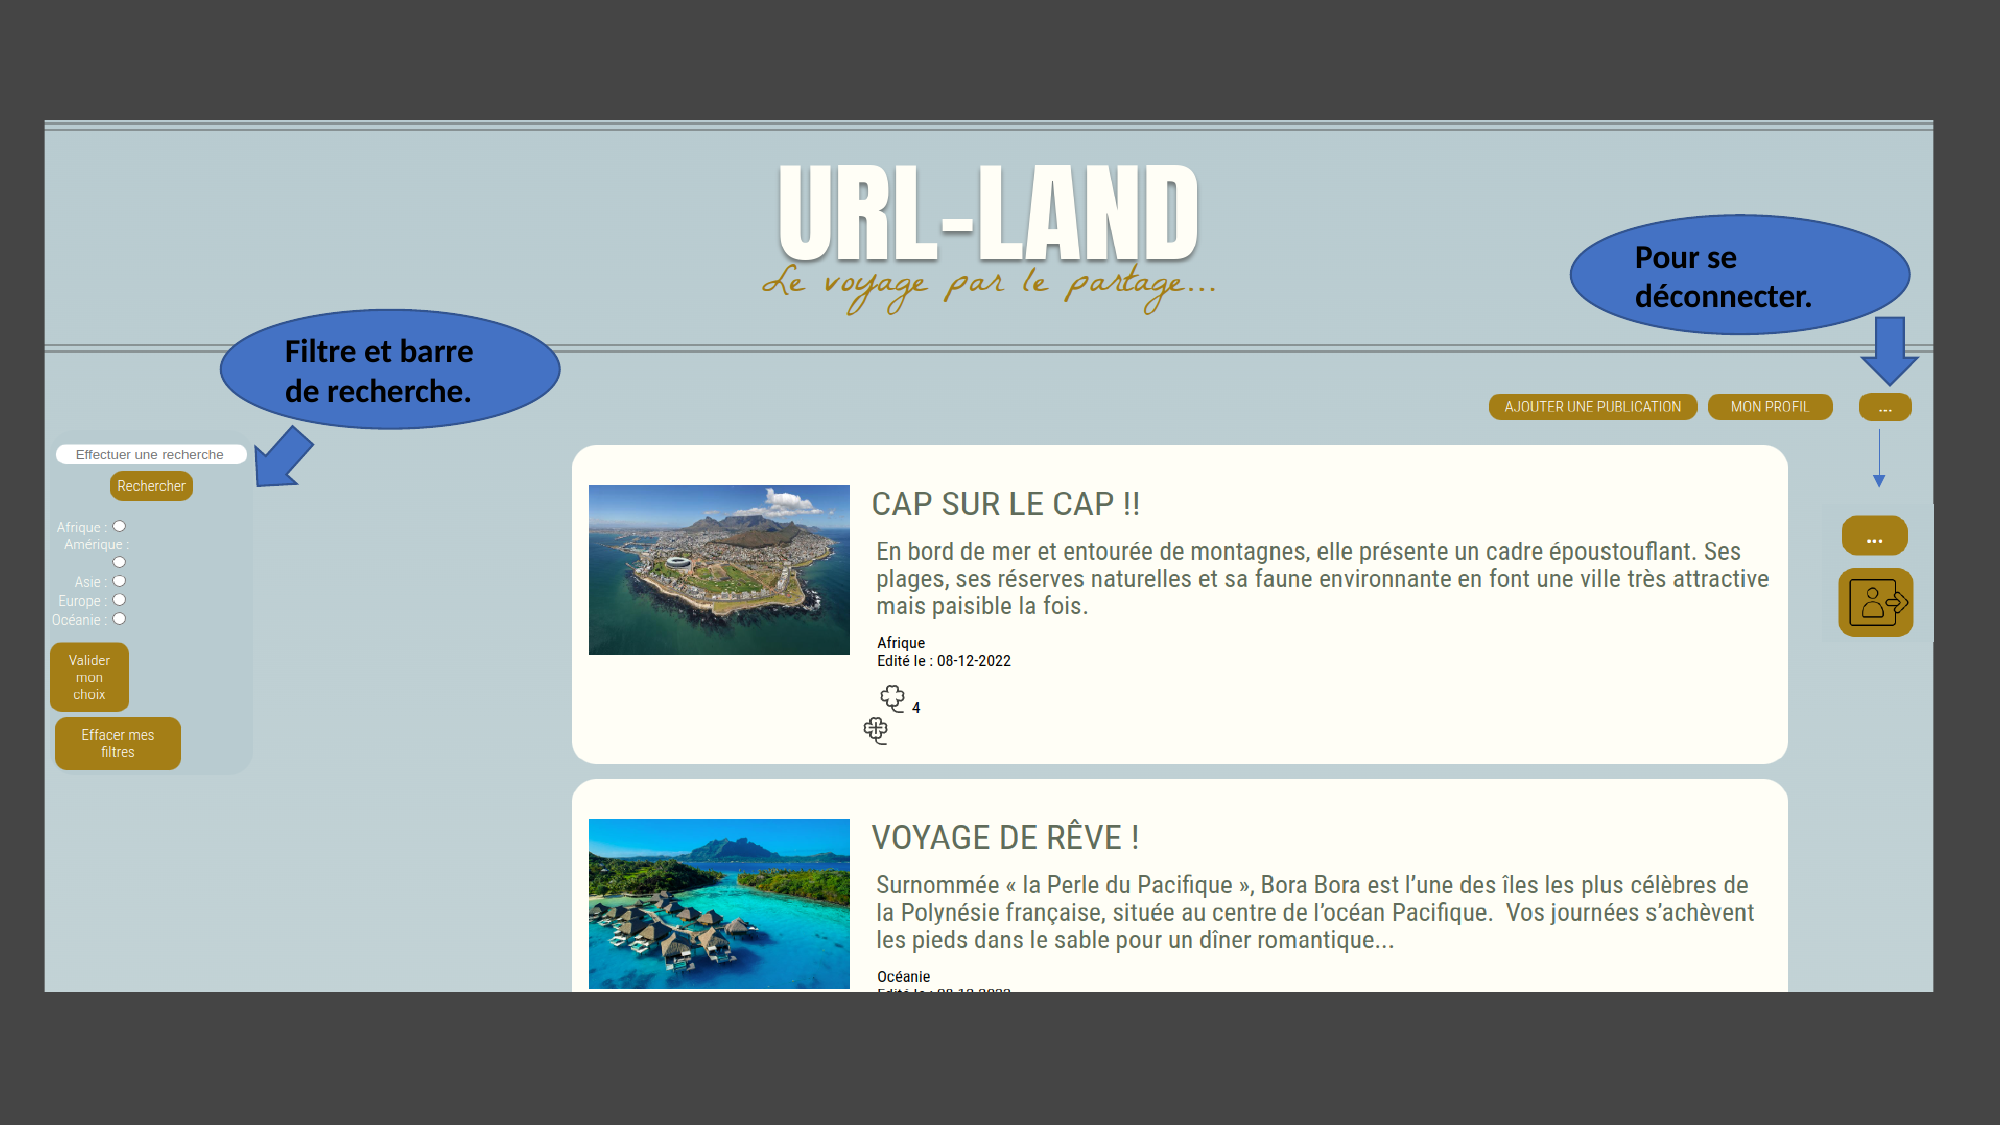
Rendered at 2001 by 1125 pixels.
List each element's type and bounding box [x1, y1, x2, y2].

picture [44, 120, 1934, 992]
